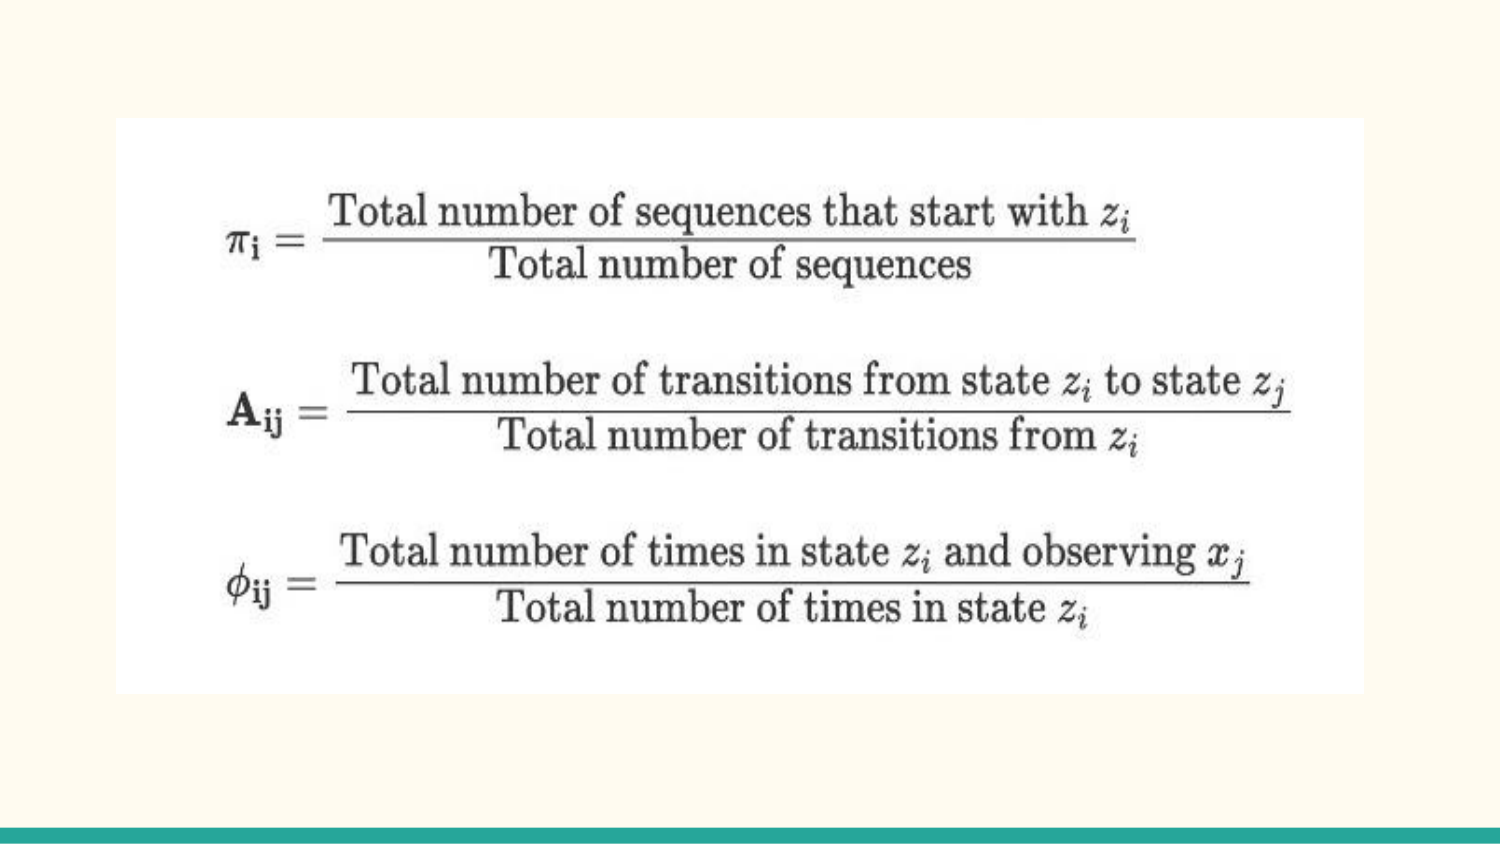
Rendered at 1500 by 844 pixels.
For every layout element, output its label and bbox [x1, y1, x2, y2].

picture [116, 117, 1364, 694]
